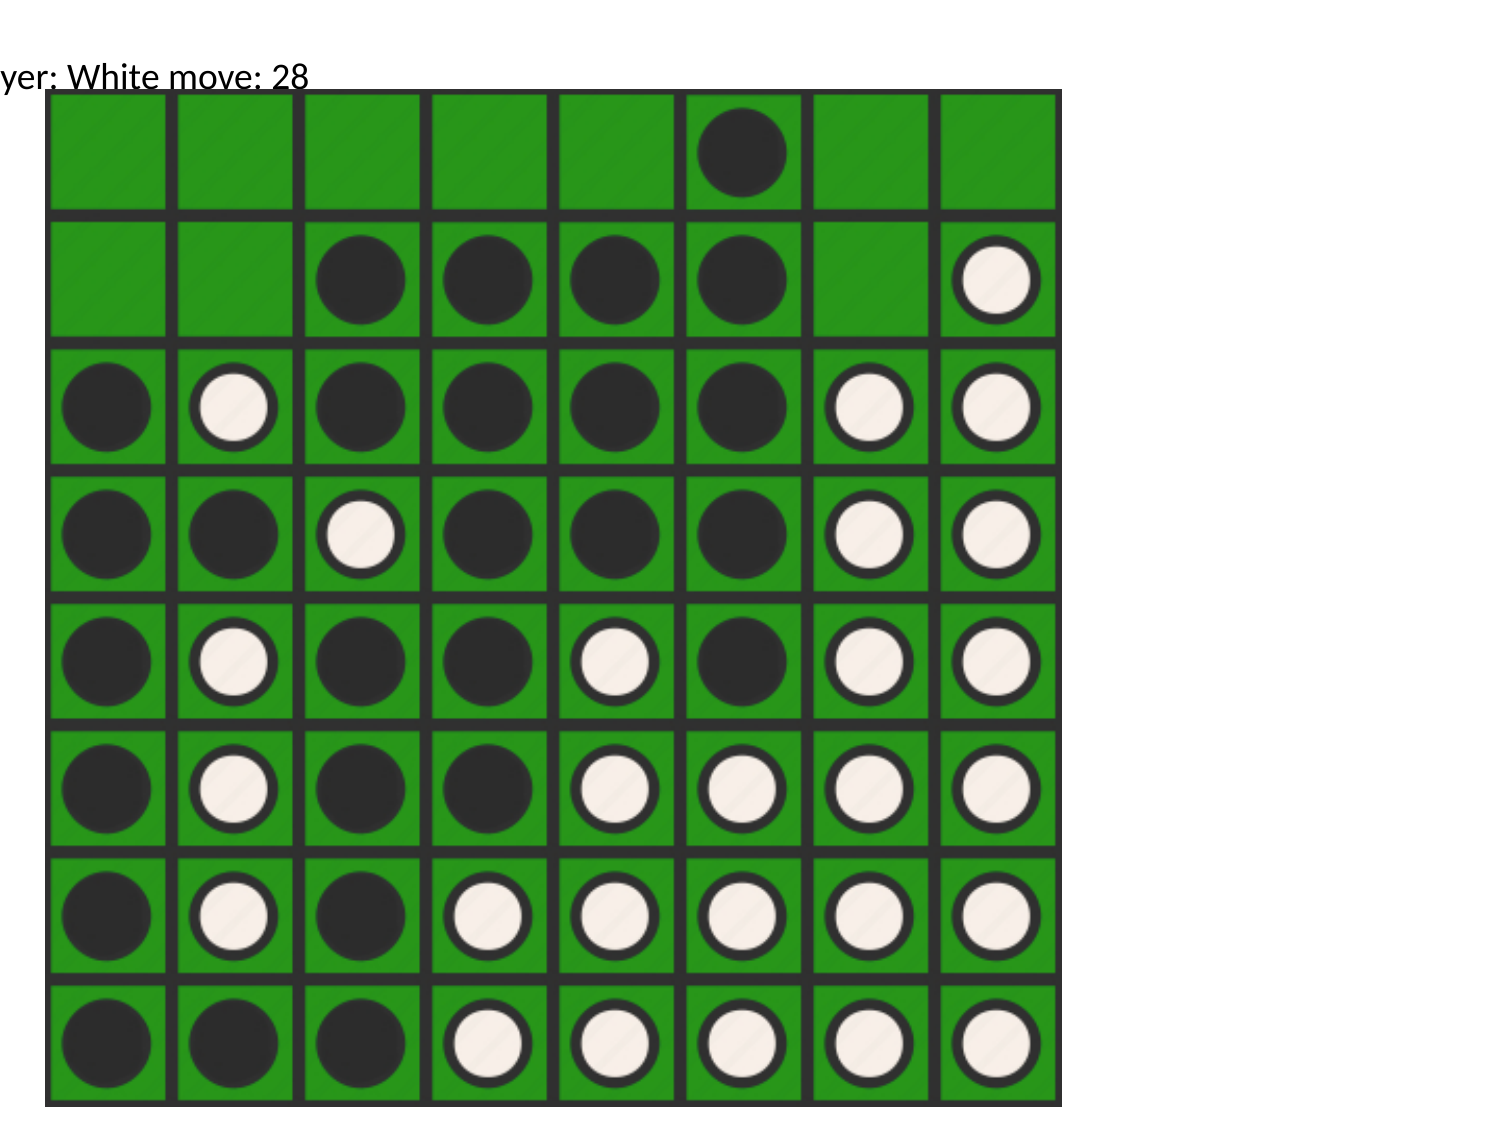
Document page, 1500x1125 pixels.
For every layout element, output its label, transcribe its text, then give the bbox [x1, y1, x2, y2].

text_box turn: 50 player: White move: 28 [0, 44, 325, 105]
picture [44, 89, 1062, 1107]
